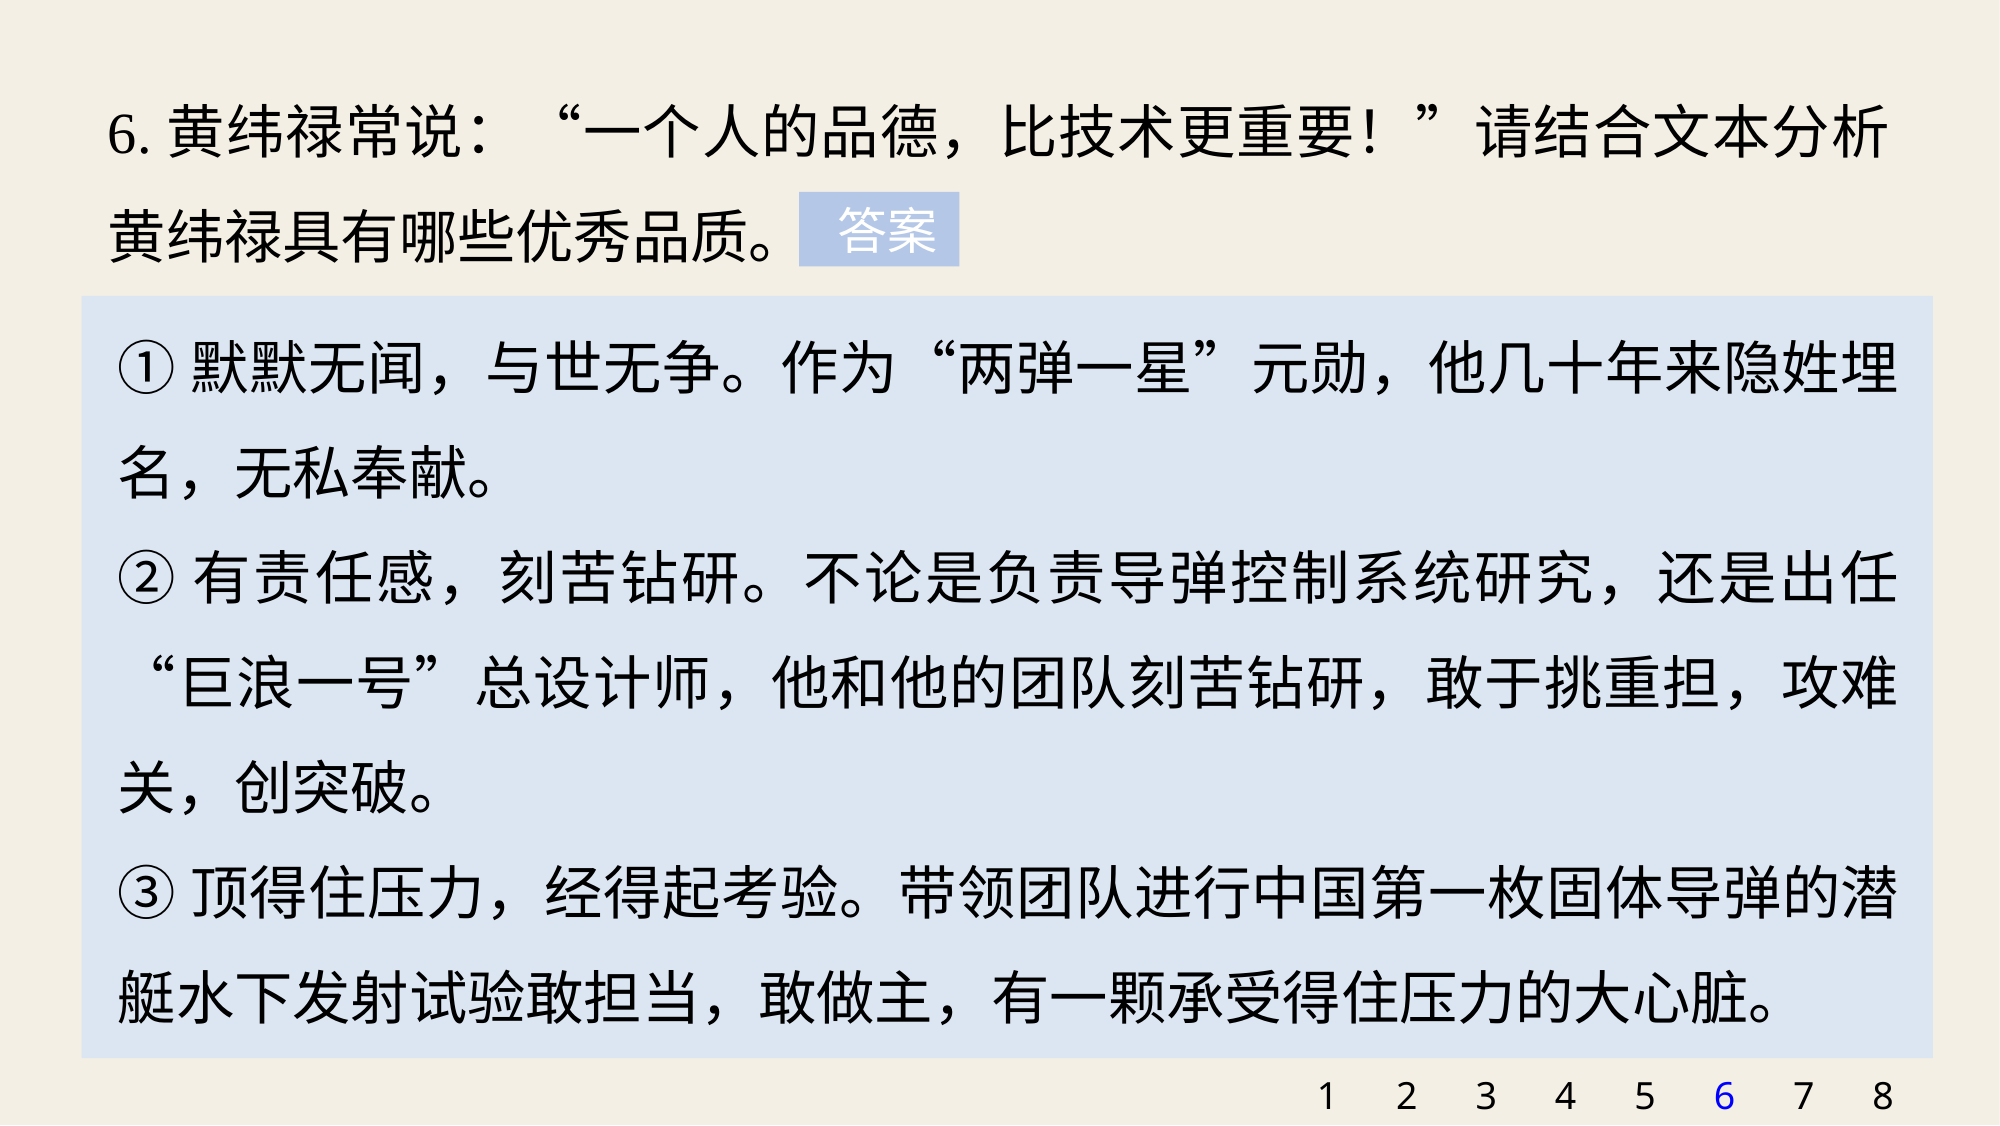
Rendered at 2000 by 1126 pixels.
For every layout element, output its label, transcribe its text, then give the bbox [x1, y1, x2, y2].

text_box 3 [1453, 1046, 1519, 1126]
text_box 答案 [799, 191, 960, 267]
text_box ①默默无闻，与世无争。作为“两弹一星”元勋，他几十年来隐姓埋名，无私奉献。 ②有责任感，刻苦钻研。不论是负责导弹控制系统研究，还是出任“巨浪一号”总设计师，他和他的团队刻苦钻研，敢于挑重担，攻难关，创突破。 ③顶得住压力，经得起考验。带领团队进行中国第一枚固体导弹的潜艇水下发射试验敢担当，敢做主，有一颗承受得住压力的大心脏。 [97, 286, 1920, 1041]
text_box 2 [1374, 1046, 1440, 1126]
text_box 1 [1295, 1046, 1361, 1126]
text_box 6.黄纬禄常说：“一个人的品德，比技术更重要！”请结合文本分析黄纬禄具有哪些优秀品质。 [87, 50, 1910, 280]
text_box 8 [1850, 1046, 1916, 1126]
text_box 5 [1612, 1046, 1678, 1126]
text_box 6 [1691, 1046, 1757, 1126]
text_box 4 [1533, 1046, 1599, 1126]
text_box 7 [1771, 1046, 1837, 1126]
text_box [81, 295, 1933, 1059]
